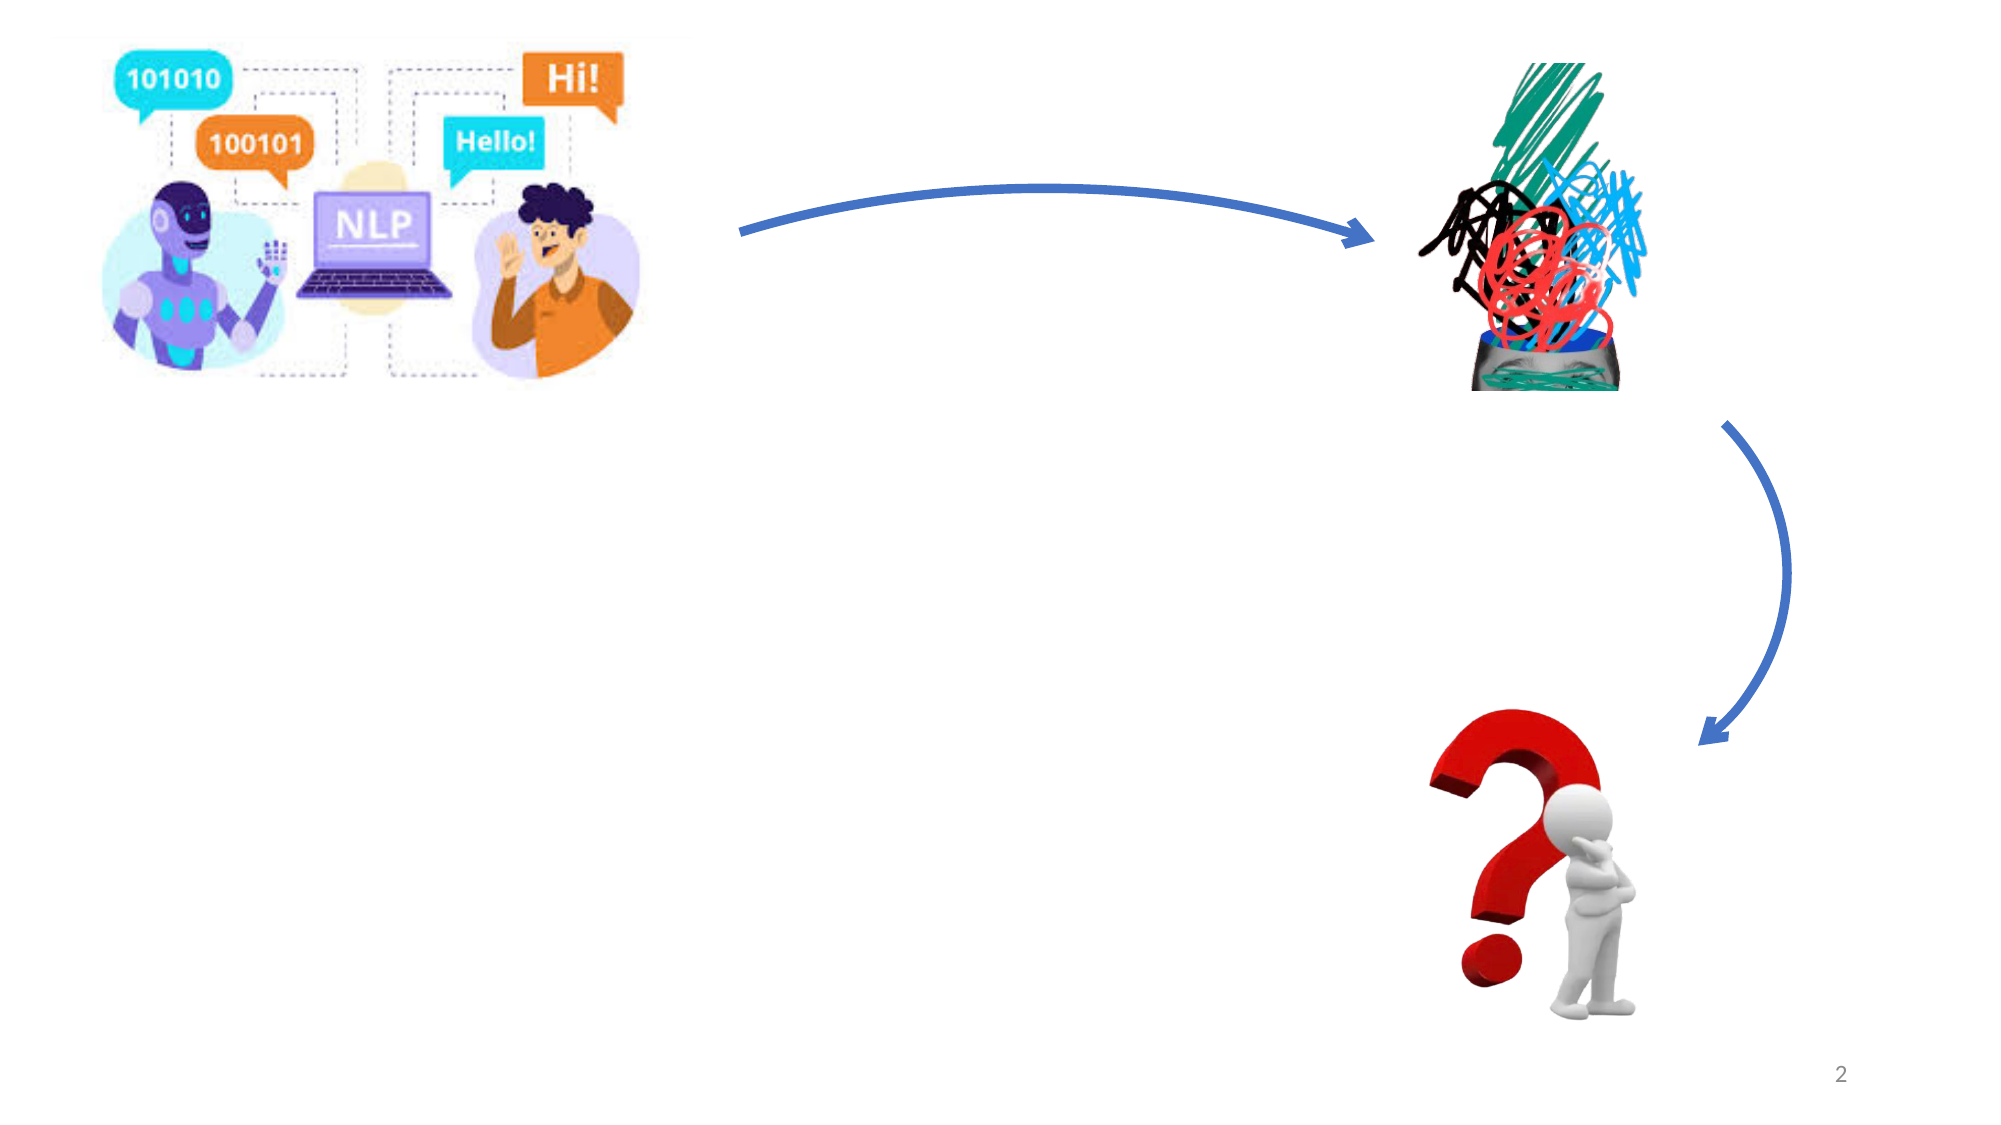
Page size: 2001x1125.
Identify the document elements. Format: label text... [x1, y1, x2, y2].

slide_number 2 [1412, 1042, 1863, 1103]
picture [1386, 63, 1706, 391]
text_box [739, 186, 1375, 563]
picture [50, 37, 693, 391]
picture [1386, 693, 1723, 1039]
text_box [1546, 422, 1789, 727]
